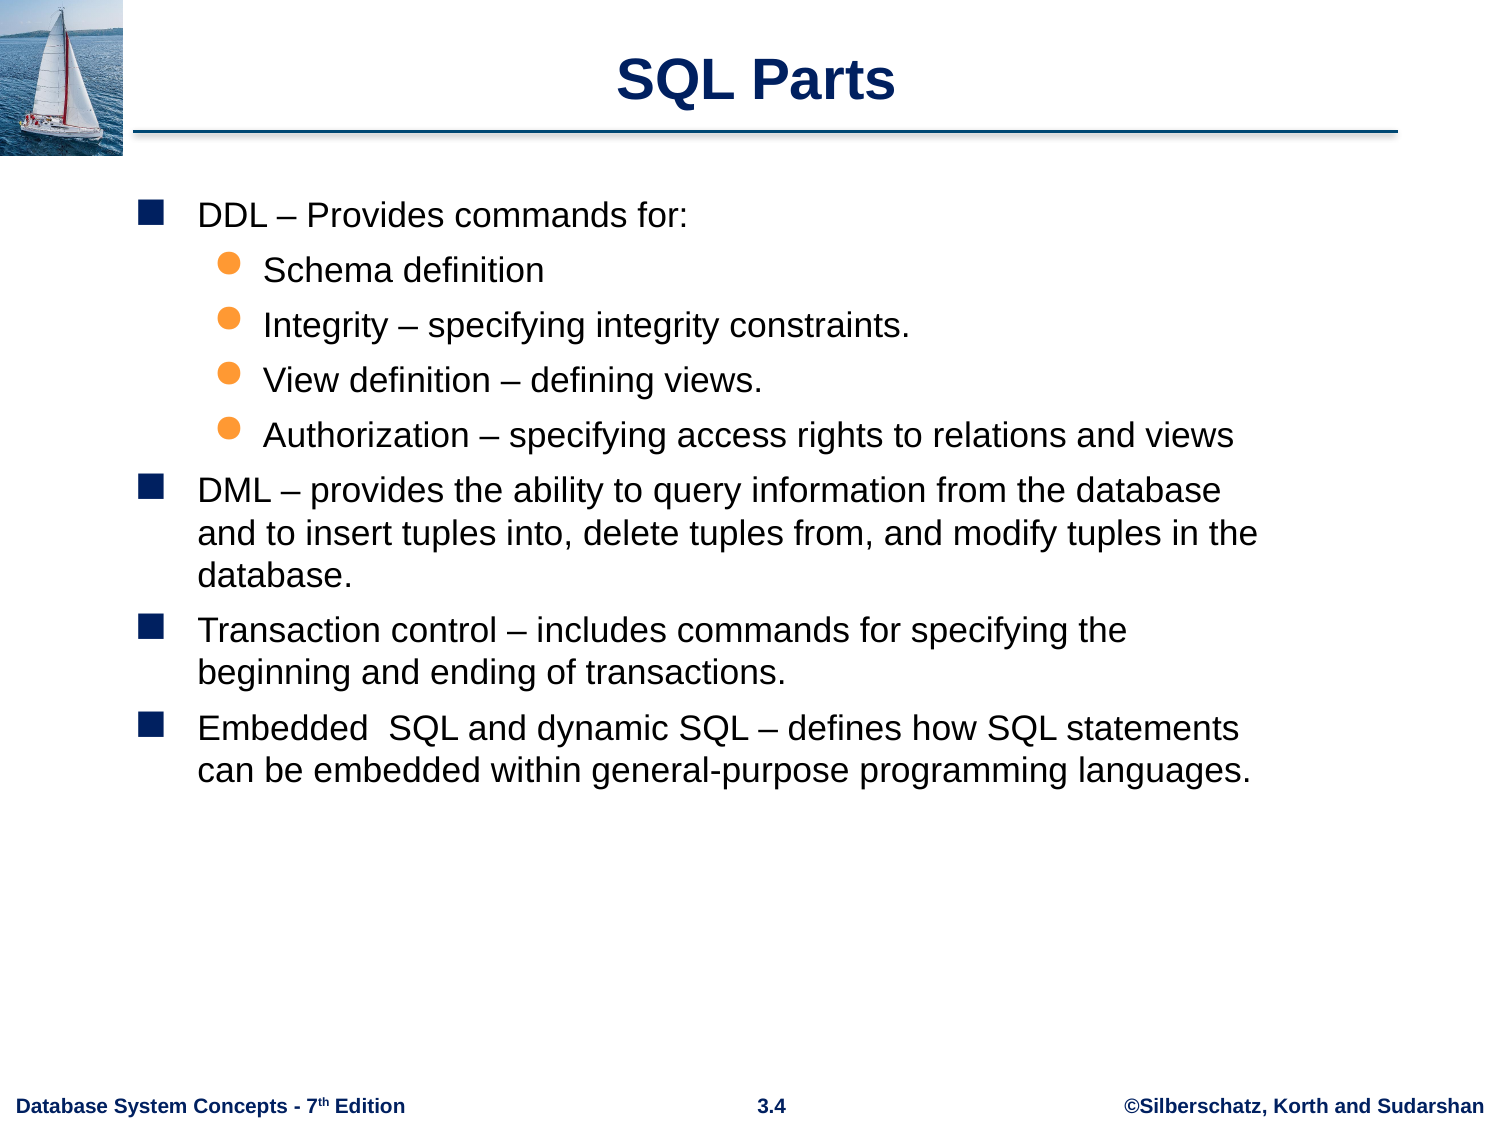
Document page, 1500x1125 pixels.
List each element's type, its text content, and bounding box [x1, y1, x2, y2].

title SQL Parts [125, 18, 1388, 120]
list DDL – Provides commands for: Schema definition Integrity – specifying integrity constraints. View definition – defining views. Authorization – specifying access rights to relations and views DML – provides the ability to query information from the database and to insert tuples into, delete tuples from, and modify tuples in the database. Transaction control – includes commands for specifying the beginning and ending of transactions. Embedded SQL and dynamic SQL – defines how SQL statements can be embedded within general-purpose programming languages. [126, 185, 1290, 997]
picture [0, 0, 123, 156]
